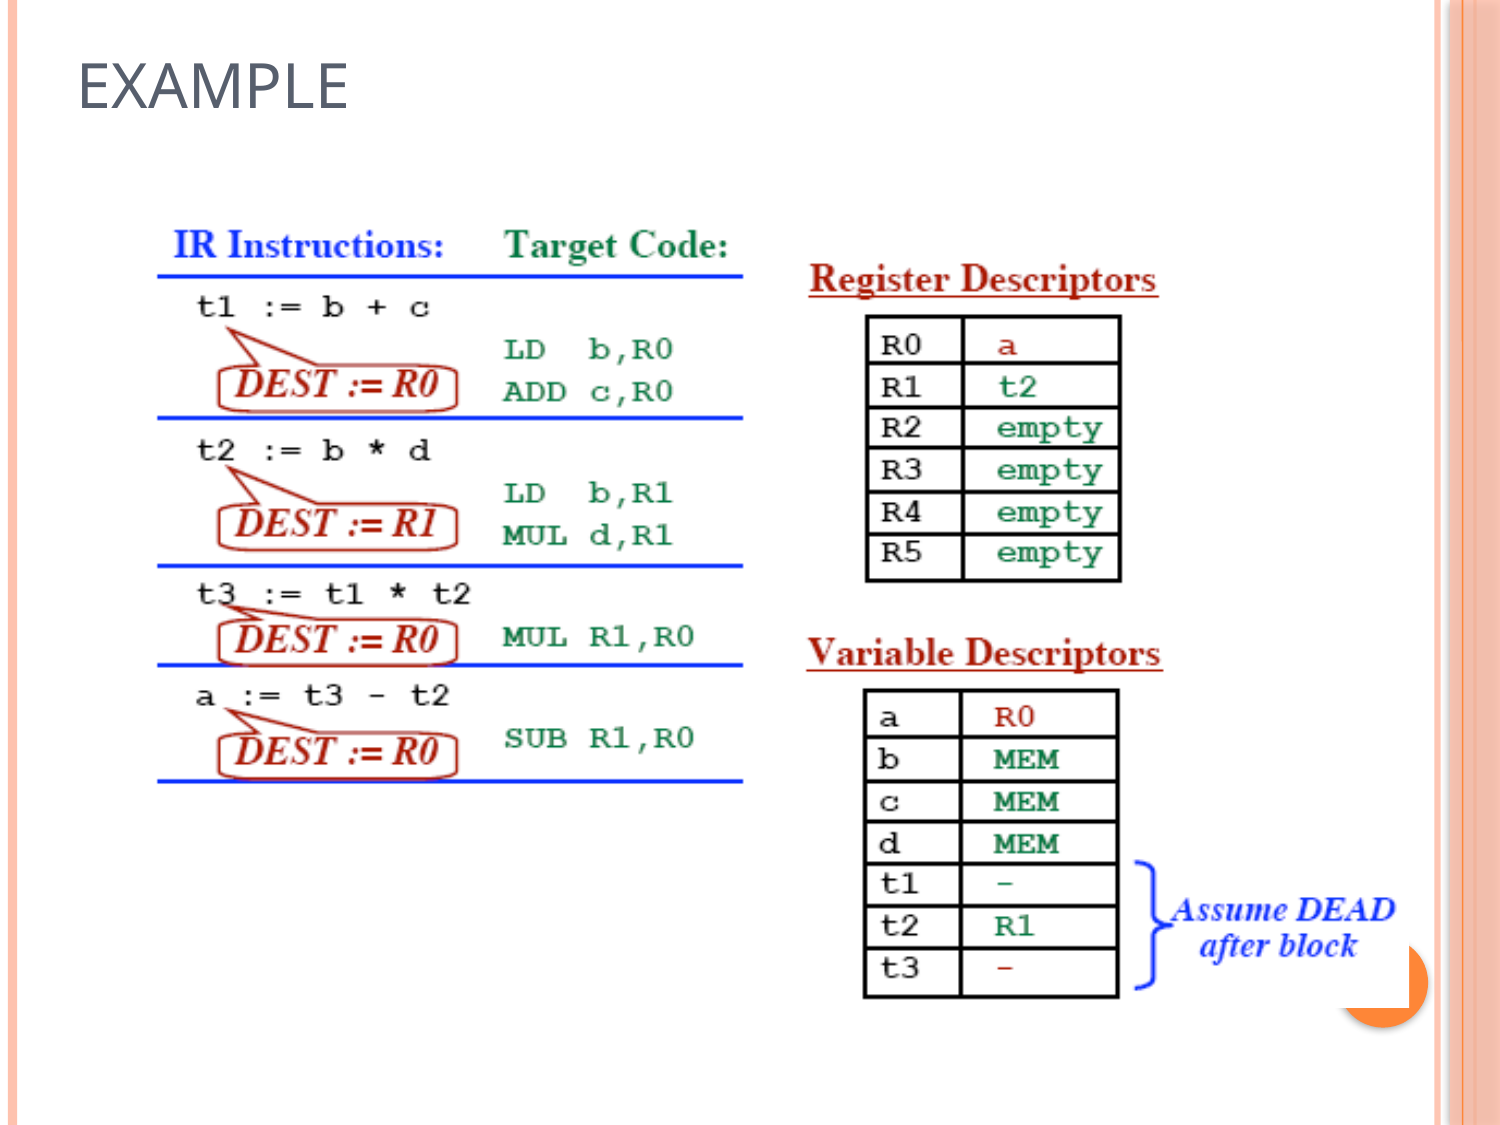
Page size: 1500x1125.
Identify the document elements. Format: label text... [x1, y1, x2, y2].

slide_number 81 [1333, 940, 1434, 1026]
title Example [75, 0, 1300, 121]
text_box [147, 220, 1410, 1008]
